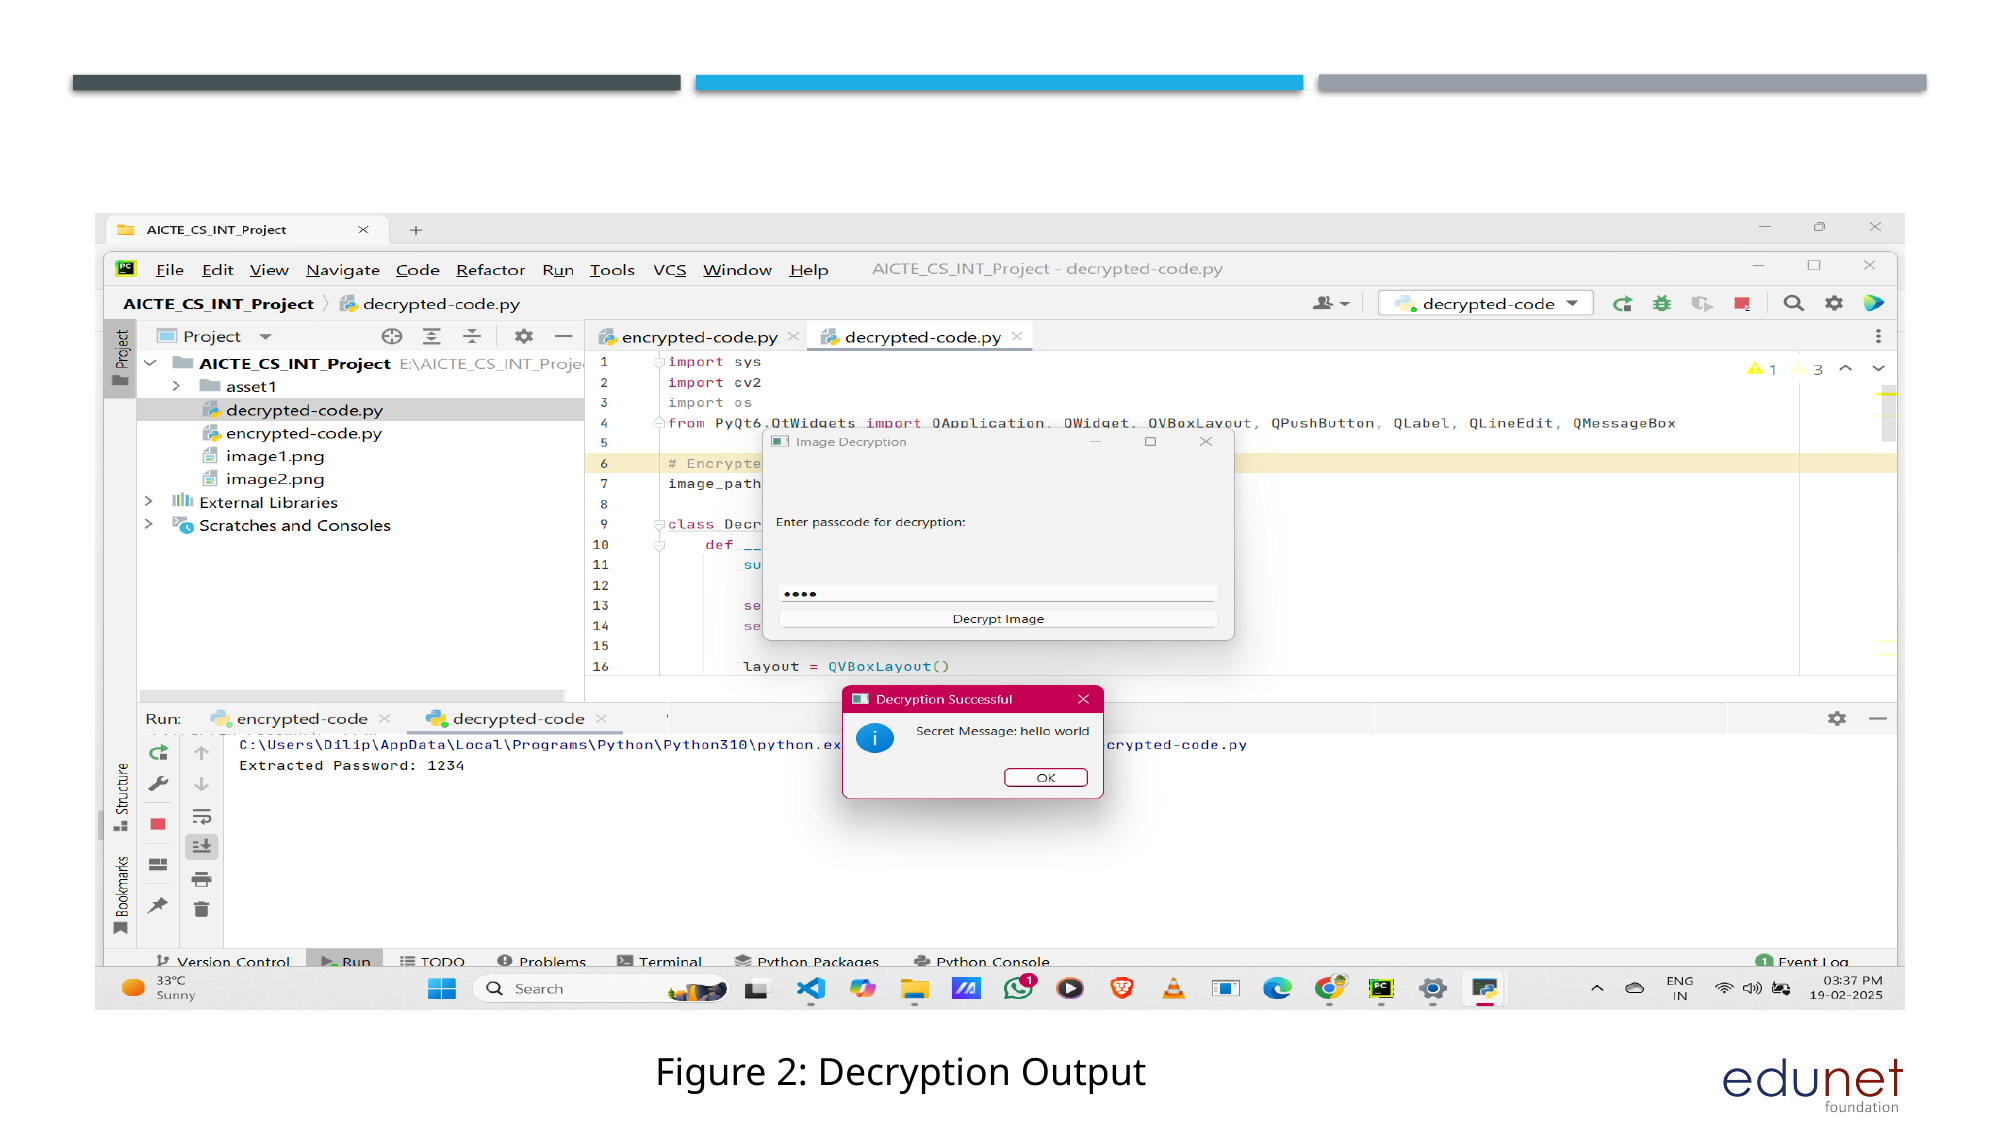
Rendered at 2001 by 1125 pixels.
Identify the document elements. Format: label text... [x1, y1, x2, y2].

text_box Figure 2: Decryption Output [640, 1040, 1641, 1101]
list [94, 212, 1906, 1011]
picture [1719, 1056, 1905, 1116]
